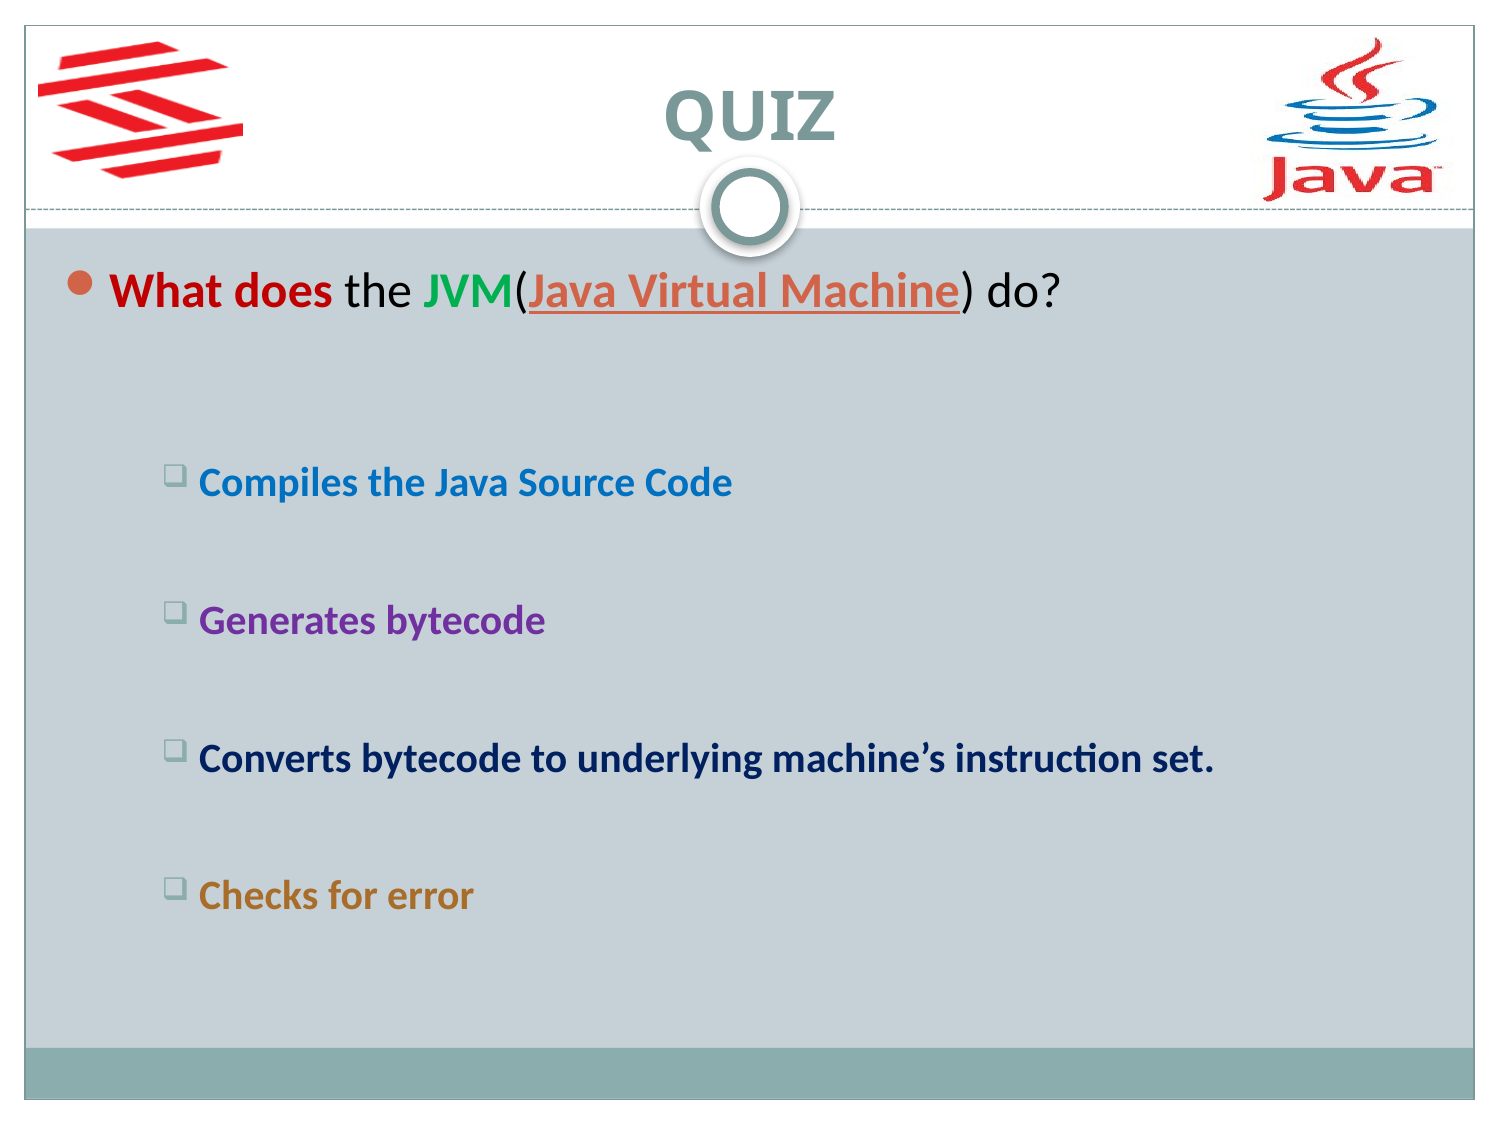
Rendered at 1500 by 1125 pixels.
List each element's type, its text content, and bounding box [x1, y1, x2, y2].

list What does the JVM(Java Virtual Machine) do? Compiles the Java Source Code Generates bytecode Converts bytecode to underlying machine’s instruction set. Checks for error [49, 250, 1445, 1001]
picture [37, 40, 243, 185]
picture [1222, 30, 1471, 209]
title QUIZ [237, 37, 1216, 162]
